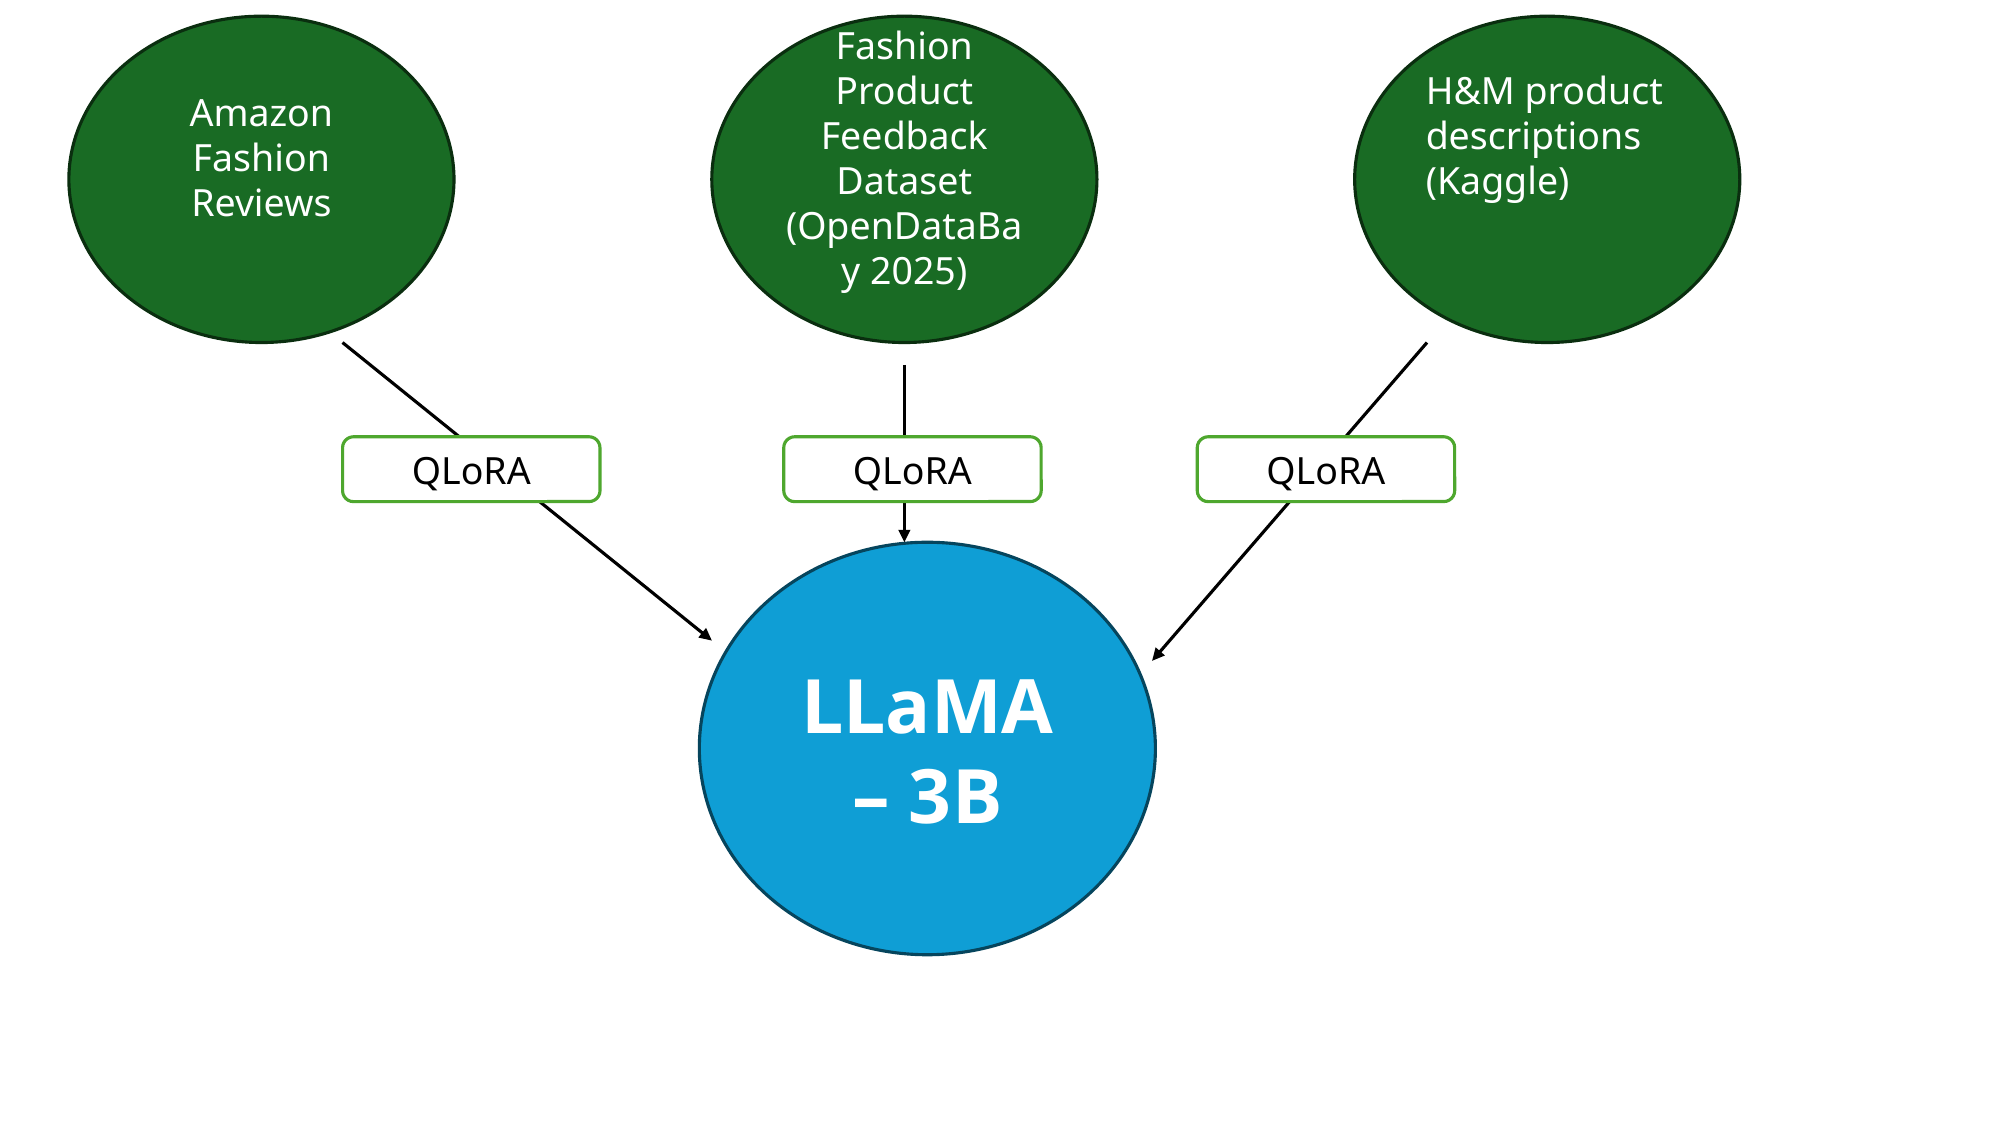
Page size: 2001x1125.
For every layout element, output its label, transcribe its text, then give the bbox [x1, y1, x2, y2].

text_box LLaMA – 3B [697, 540, 1157, 957]
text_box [342, 341, 713, 641]
text_box Fashion Product Feedback Dataset (OpenDataBay 2025) [710, 14, 1099, 345]
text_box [1151, 342, 1428, 662]
text_box QLoRA [1428, 435, 1457, 504]
text_box H&M product descriptions (Kaggle) [1353, 14, 1742, 345]
text_box Amazon Fashion Reviews [67, 14, 456, 345]
text_box QLoRA [905, 435, 1043, 504]
text_box QLoRA [782, 435, 903, 504]
